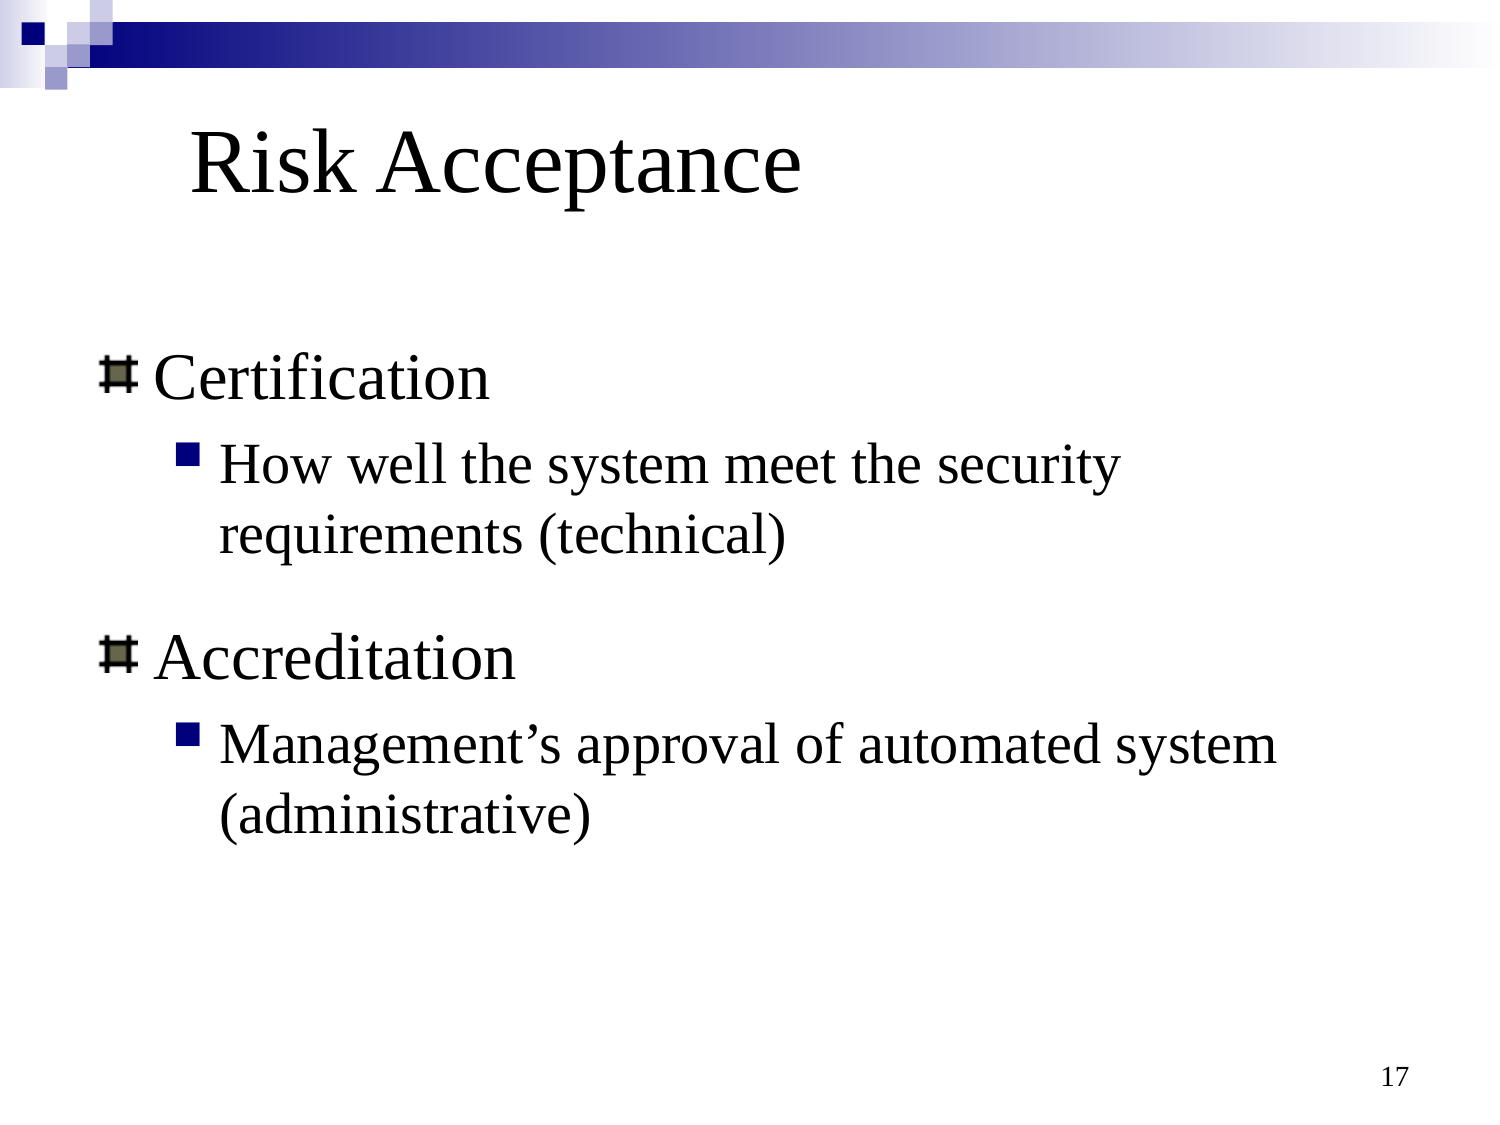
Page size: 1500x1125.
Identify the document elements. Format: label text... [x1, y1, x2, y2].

picture [97, 353, 138, 393]
slide_number 17 [1074, 1024, 1426, 1101]
picture [97, 633, 138, 673]
text_box Risk Acceptance [174, 62, 1386, 250]
text_box Certification How well the system meet the security requirements (technical) Accreditation Management’s approval of automated system (administrative) [82, 325, 1389, 963]
